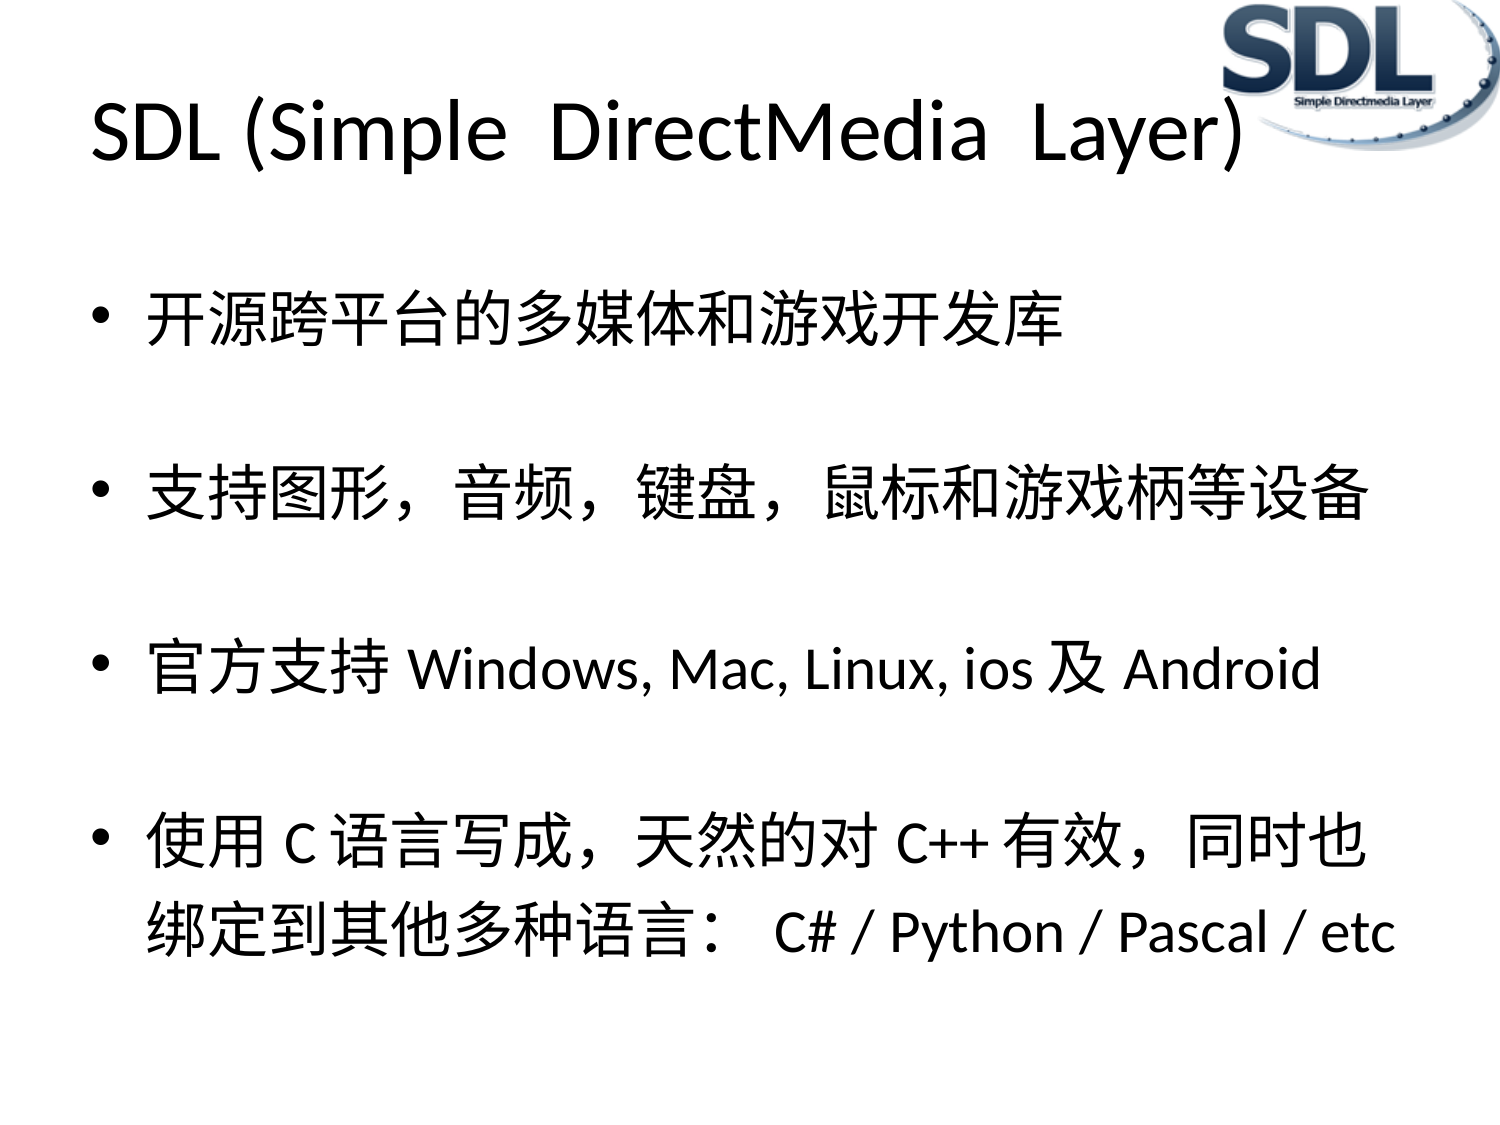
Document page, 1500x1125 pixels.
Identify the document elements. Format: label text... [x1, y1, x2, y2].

picture [1222, 0, 1500, 151]
title SDL (Simple DirectMedia Layer) [75, 45, 1425, 233]
list 开源跨平台的多媒体和游戏开发库 支持图形，音频，键盘，鼠标和游戏柄等设备 官方支持Windows, Mac, Linux, ios及Android 使用C语言写成，天然的对C++有效，同时也绑定到其他多种语言：C# / Python / Pascal / etc [75, 262, 1425, 1005]
